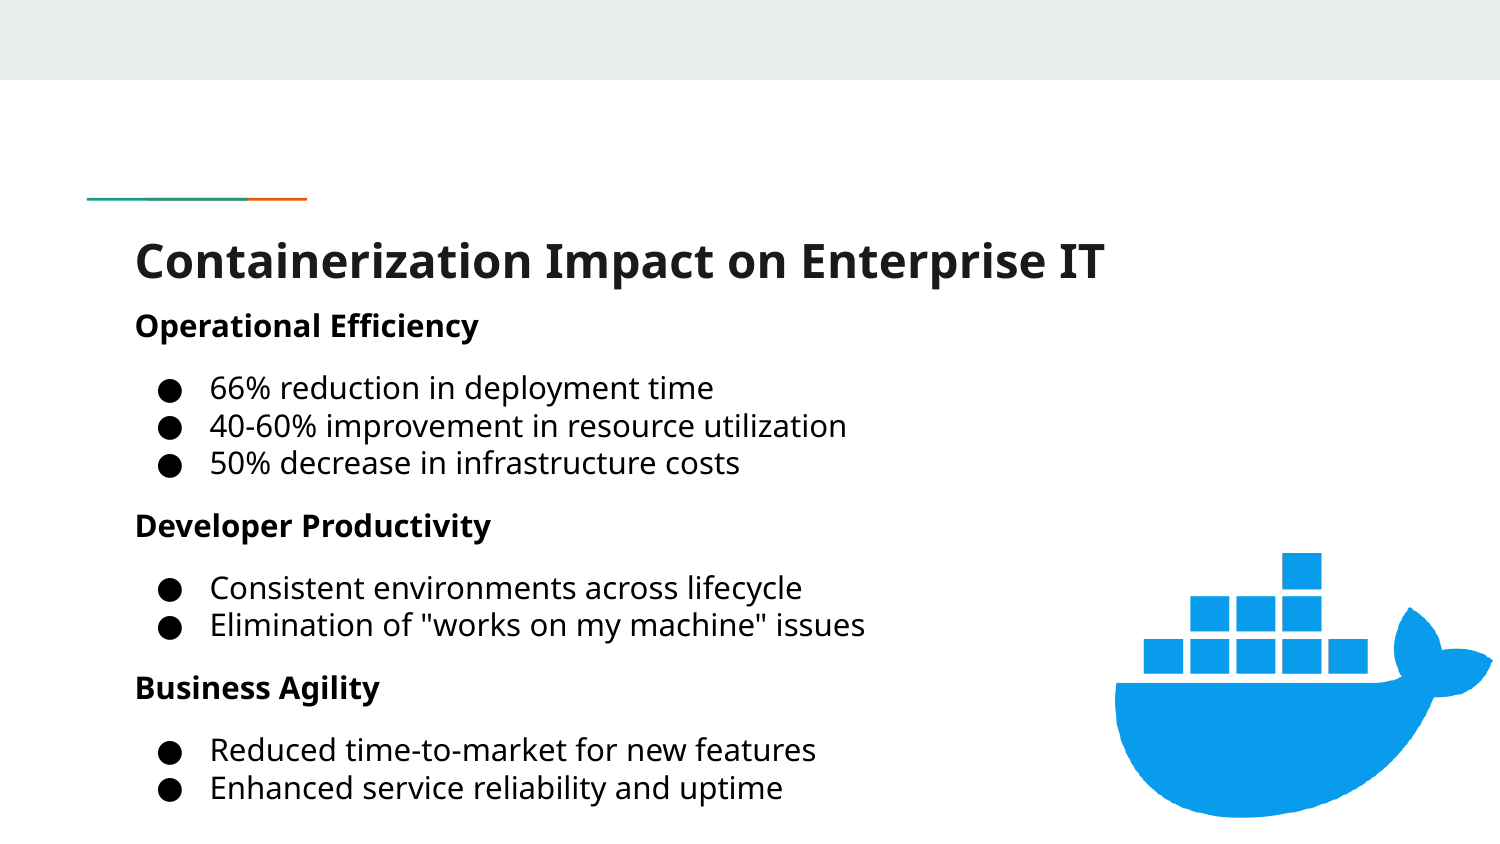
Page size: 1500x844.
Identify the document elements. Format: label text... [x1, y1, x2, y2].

picture [1093, 474, 1500, 844]
title Containerization Impact on Enterprise IT [119, 216, 1381, 291]
list Operational Efficiency 66% reduction in deployment time 40-60% improvement in resource utilization 50% decrease in infrastructure costs Developer Productivity Consistent environments across lifecycle Elimination of "works on my machine" issues Business Agility Reduced time-to-market for new features Enhanced service reliability and uptime [119, 291, 1381, 794]
